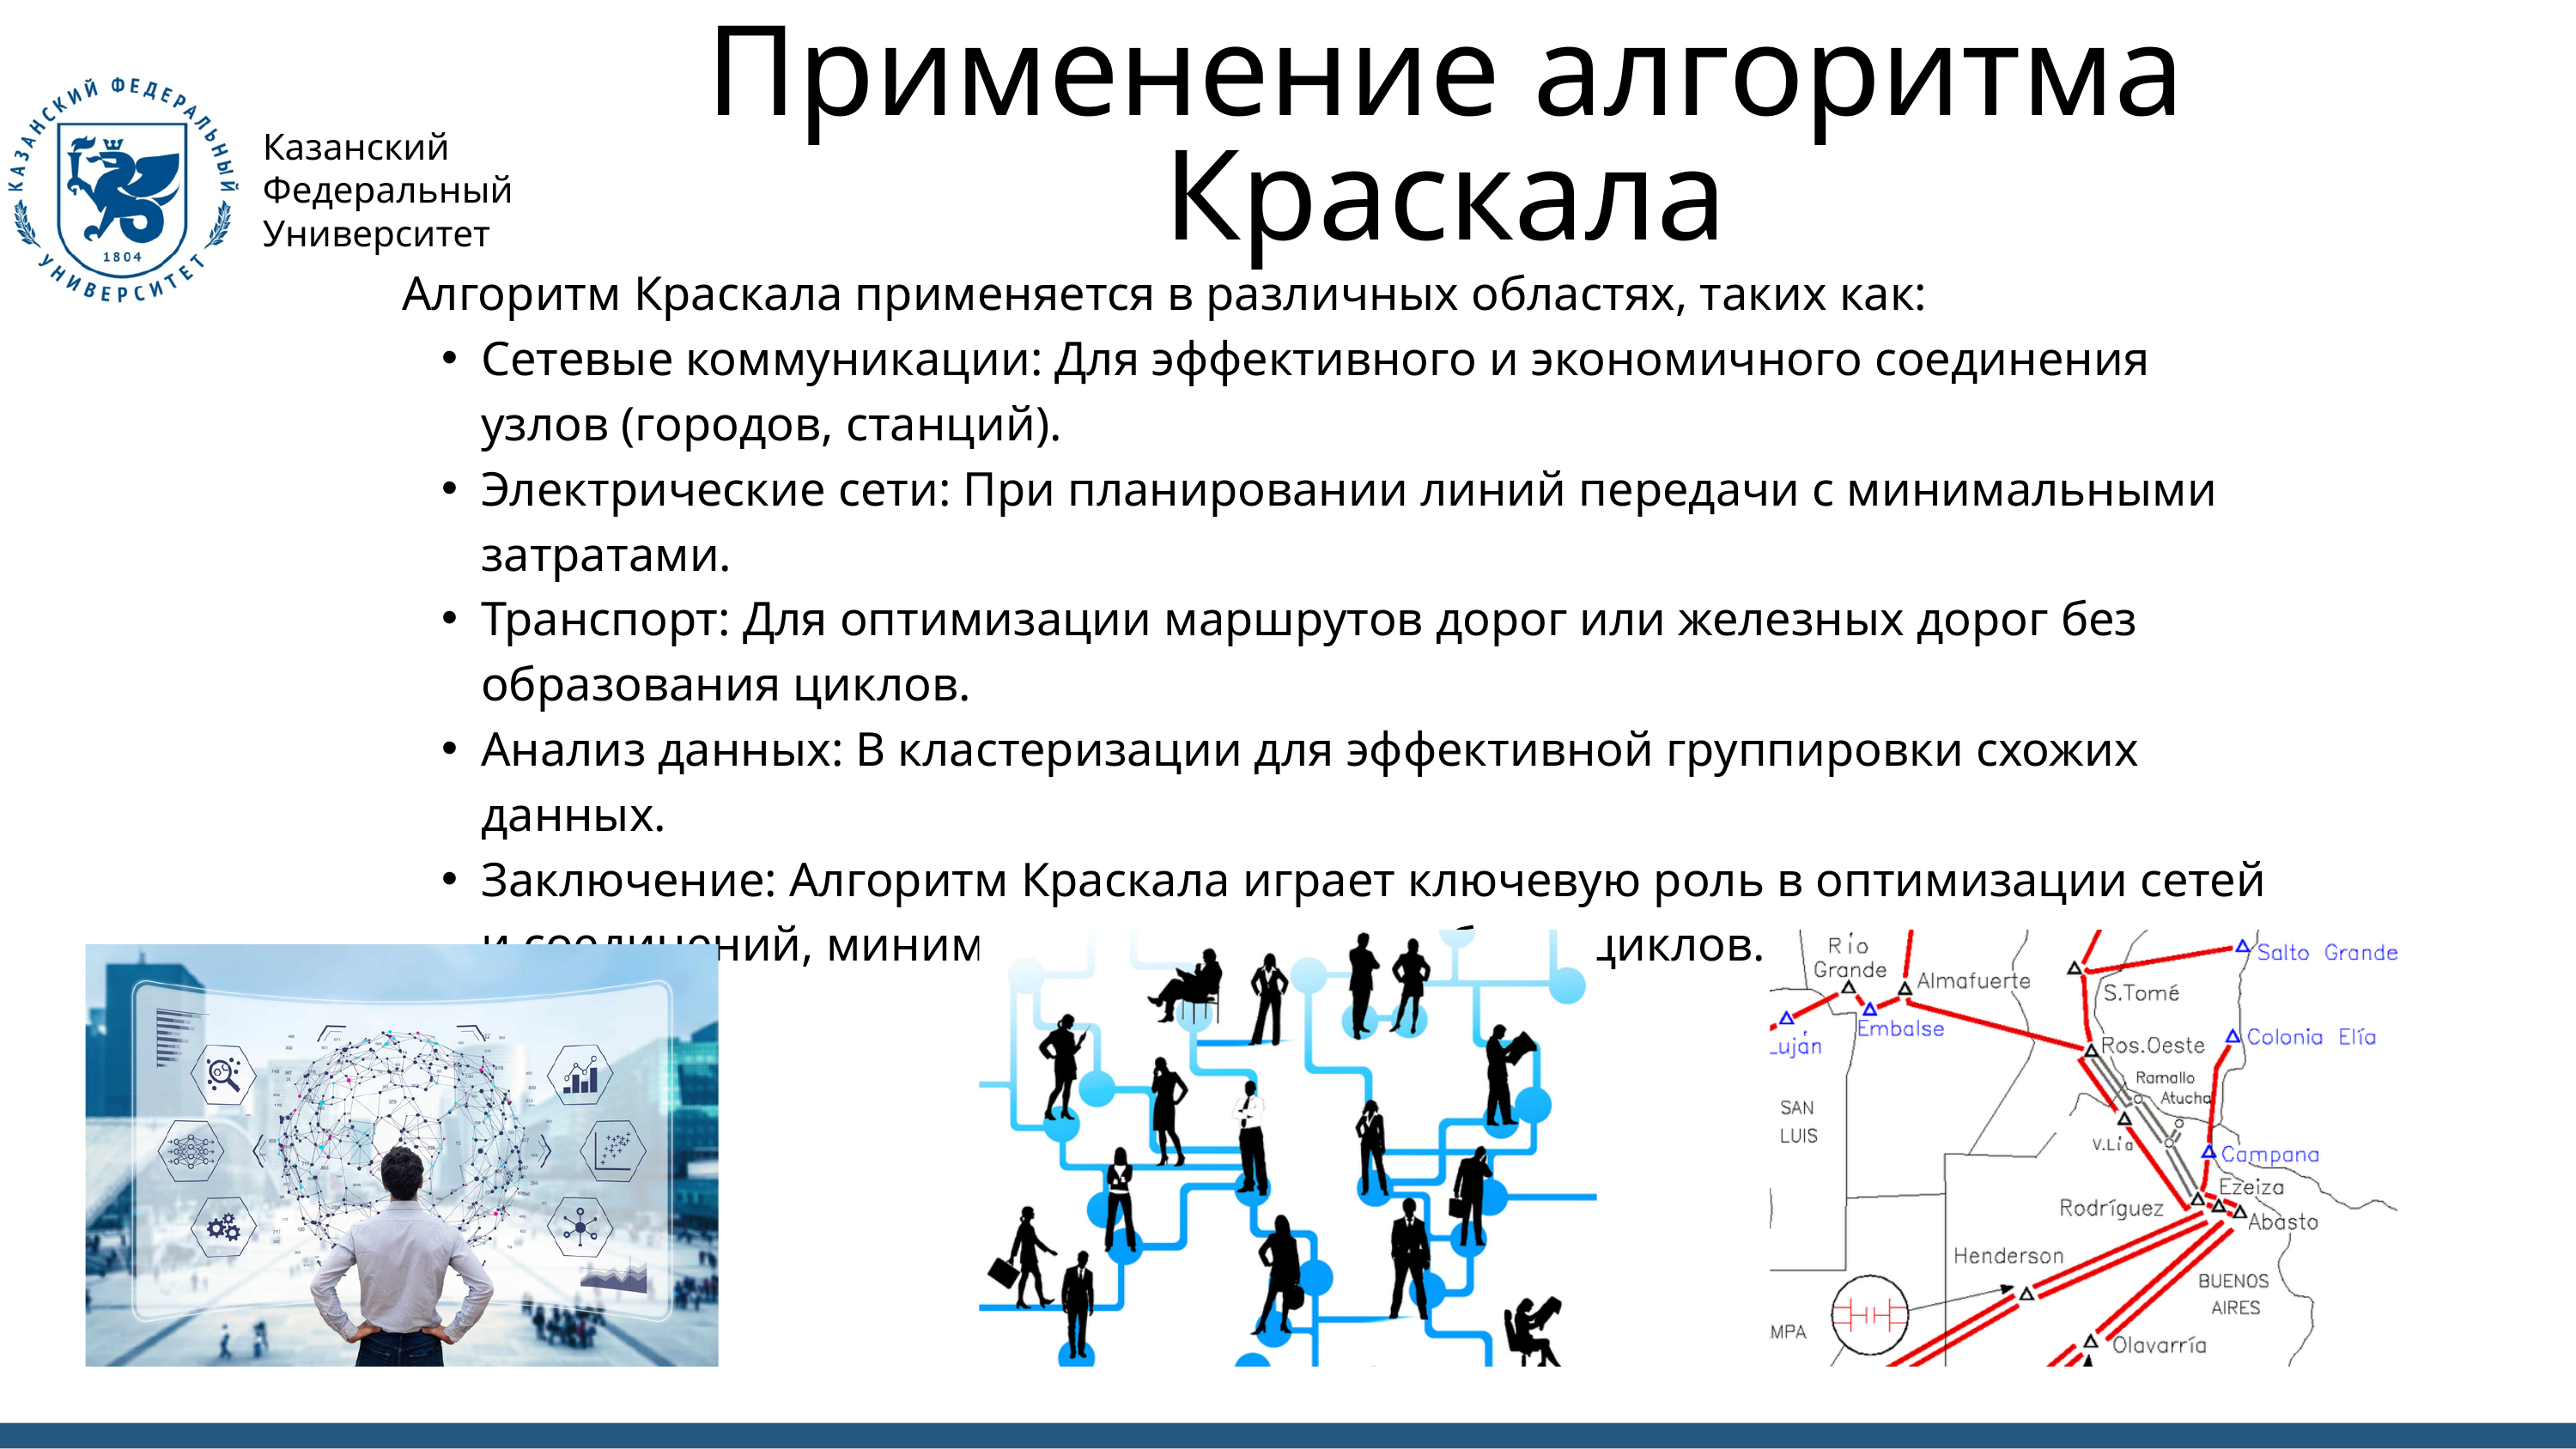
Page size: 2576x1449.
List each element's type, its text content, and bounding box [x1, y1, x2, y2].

text_box Алгоритм Краскала применяется в различных областях, таких как: Сетевые коммуникации: Для эффективного и экономичного соединения узлов (городов, станций). Электрические сети: При планировании линий передачи с минимальными затратами. Транспорт: Для оптимизации маршрутов дорог или железных дорог без образования циклов. Анализ данных: В кластеризации для эффективной группировки схожих данных. Заключение: Алгоритм Краскала играет ключевую роль в оптимизации сетей и соединений, минимизируя затраты и избегая циклов. [402, 254, 2282, 1036]
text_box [494, 0, 2398, 418]
text_box [1770, 930, 2397, 1367]
text_box Казанский Федеральный Университет [262, 123, 490, 254]
text_box [85, 944, 719, 1367]
text_box [979, 930, 1597, 1367]
text_box [0, 75, 245, 304]
text_box [0, 1422, 2576, 1449]
